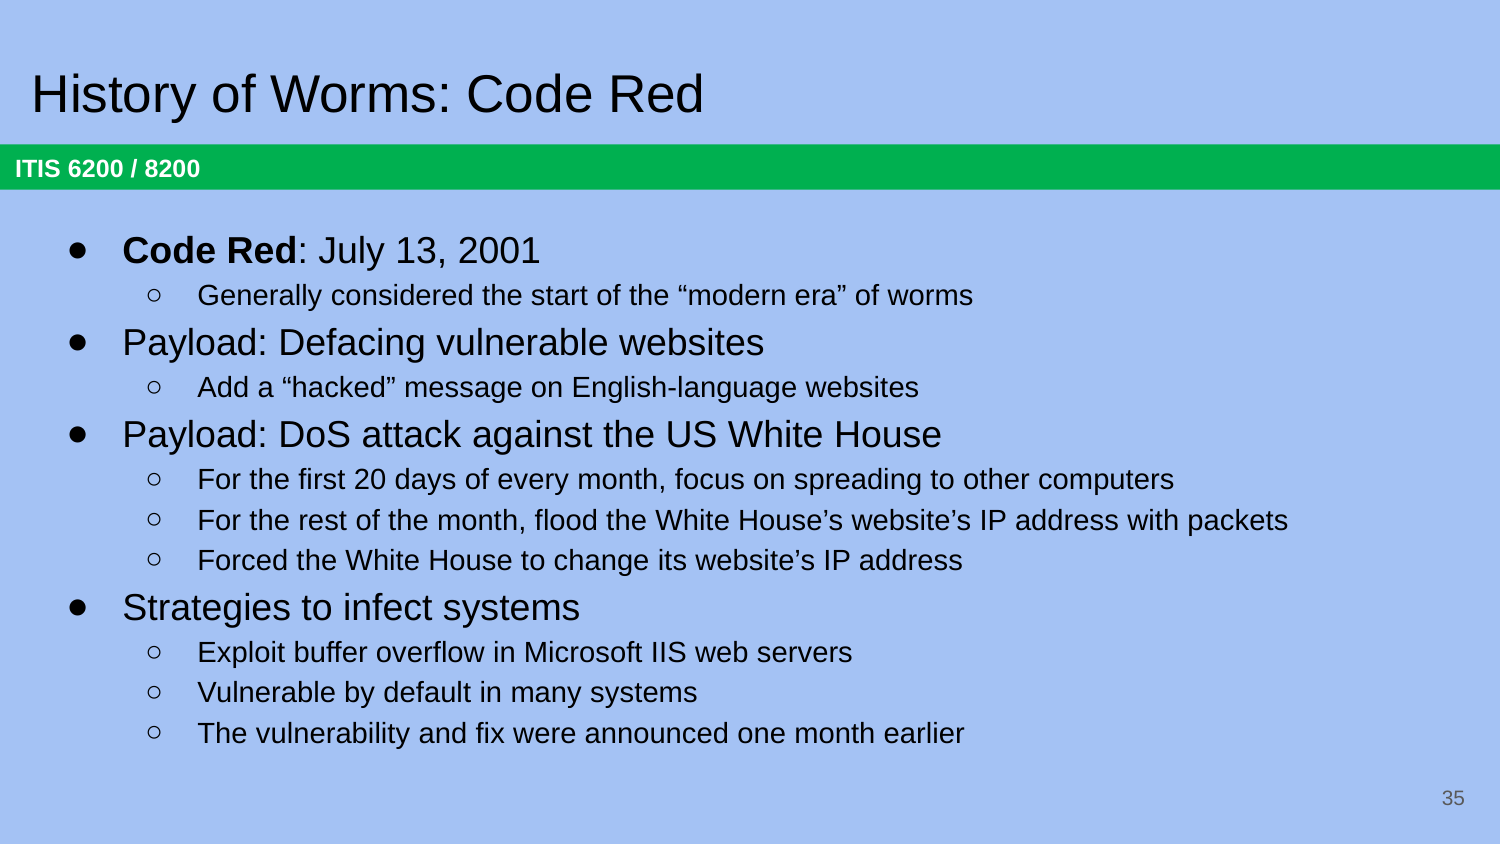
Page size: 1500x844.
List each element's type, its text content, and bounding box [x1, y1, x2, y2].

slide_number 35 [1389, 764, 1480, 830]
title History of Worms: Code Red [16, 44, 1415, 139]
list Code Red: July 13, 2001 Generally considered the start of the “modern era” of worms Payload: Defacing vulnerable websites Add a “hacked” message on English-language websites Payload: DoS attack against the US White House For the first 20 days of every month, focus on spreading to other computers For the rest of the month, flood the White House’s website’s IP address with packets Forced the White House to change its website’s IP address Strategies to infect systems Exploit buffer overflow in Microsoft IIS web servers Vulnerable by default in many systems The vulnerability and fix were announced one month earlier [32, 204, 1431, 823]
